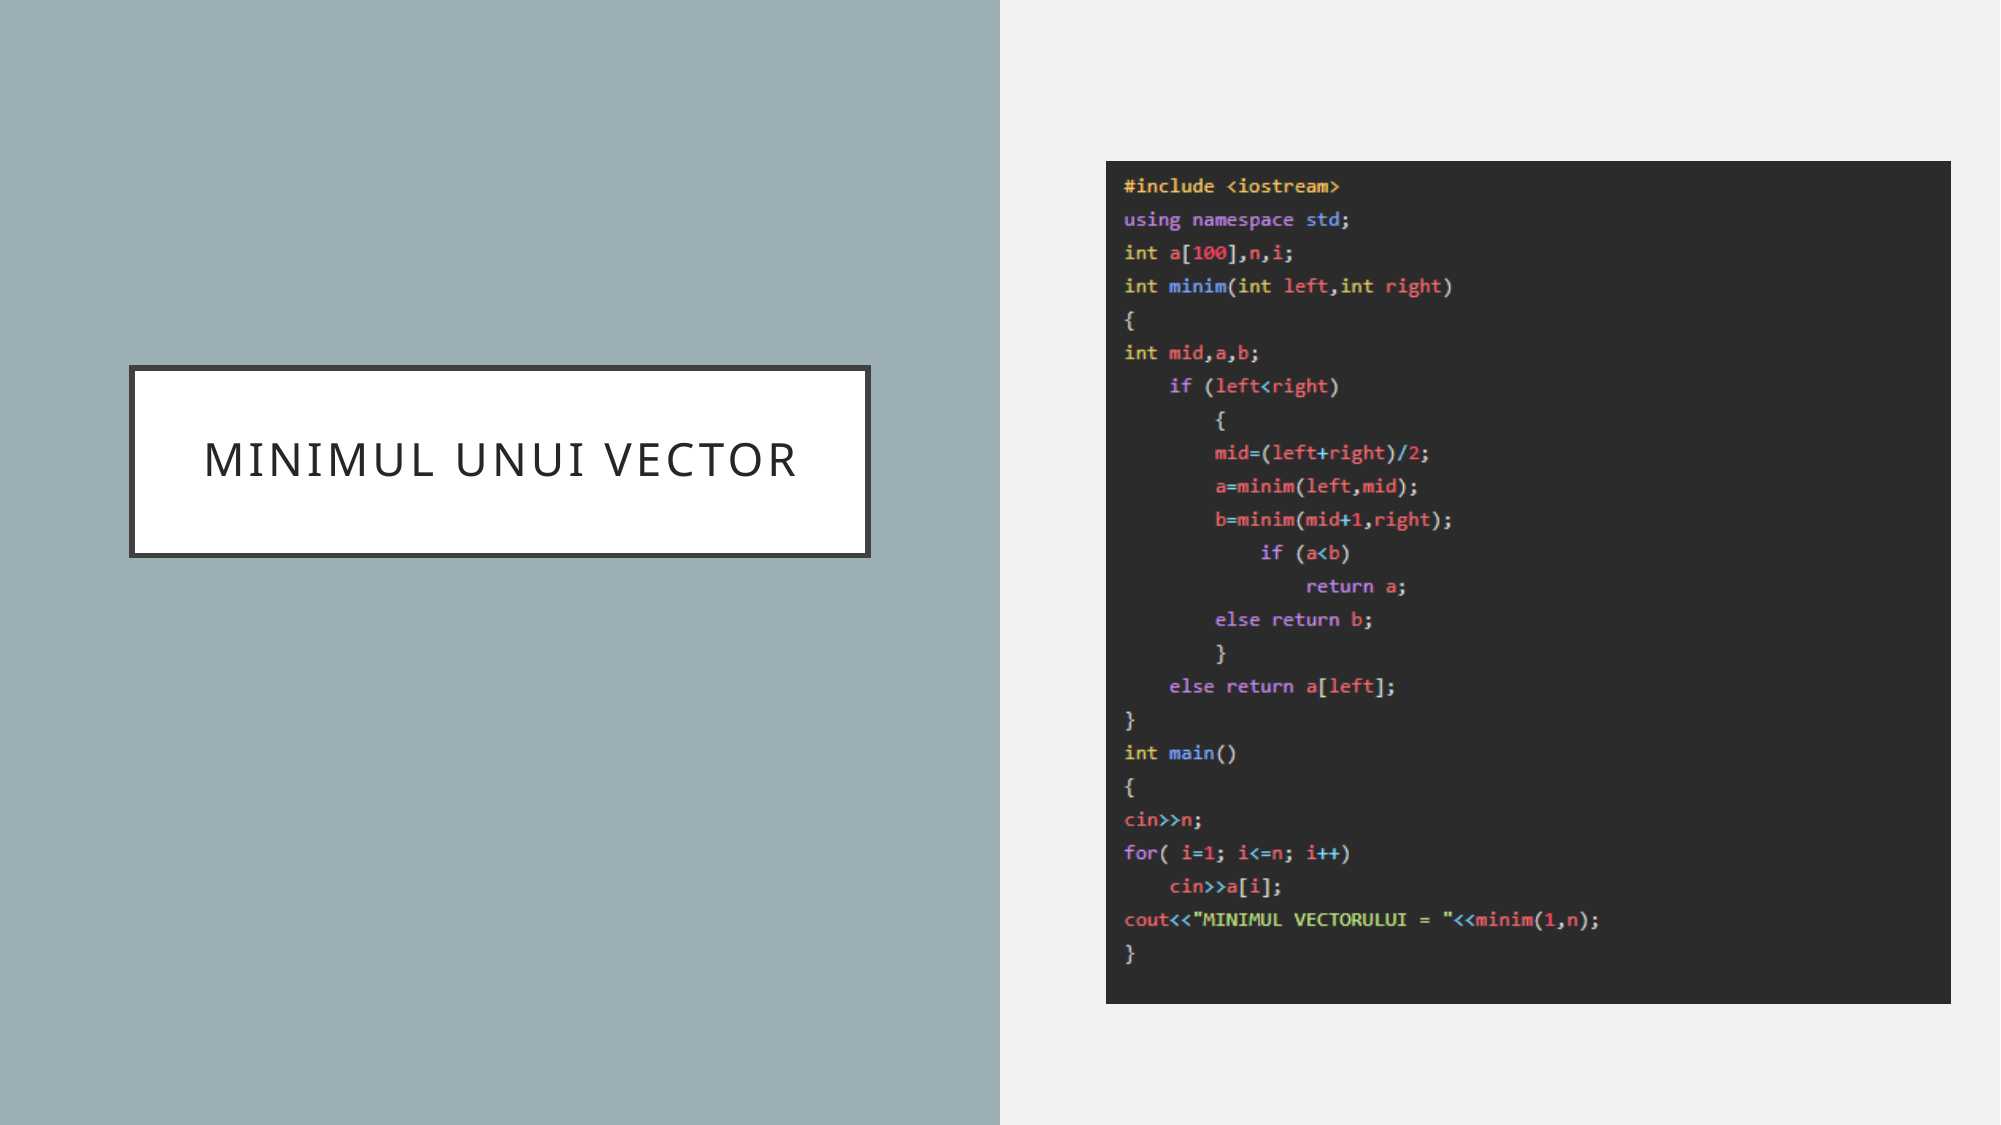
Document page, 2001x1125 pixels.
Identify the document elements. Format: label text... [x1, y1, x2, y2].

title Minimul unui vector [129, 365, 871, 558]
picture [1106, 161, 1951, 1004]
